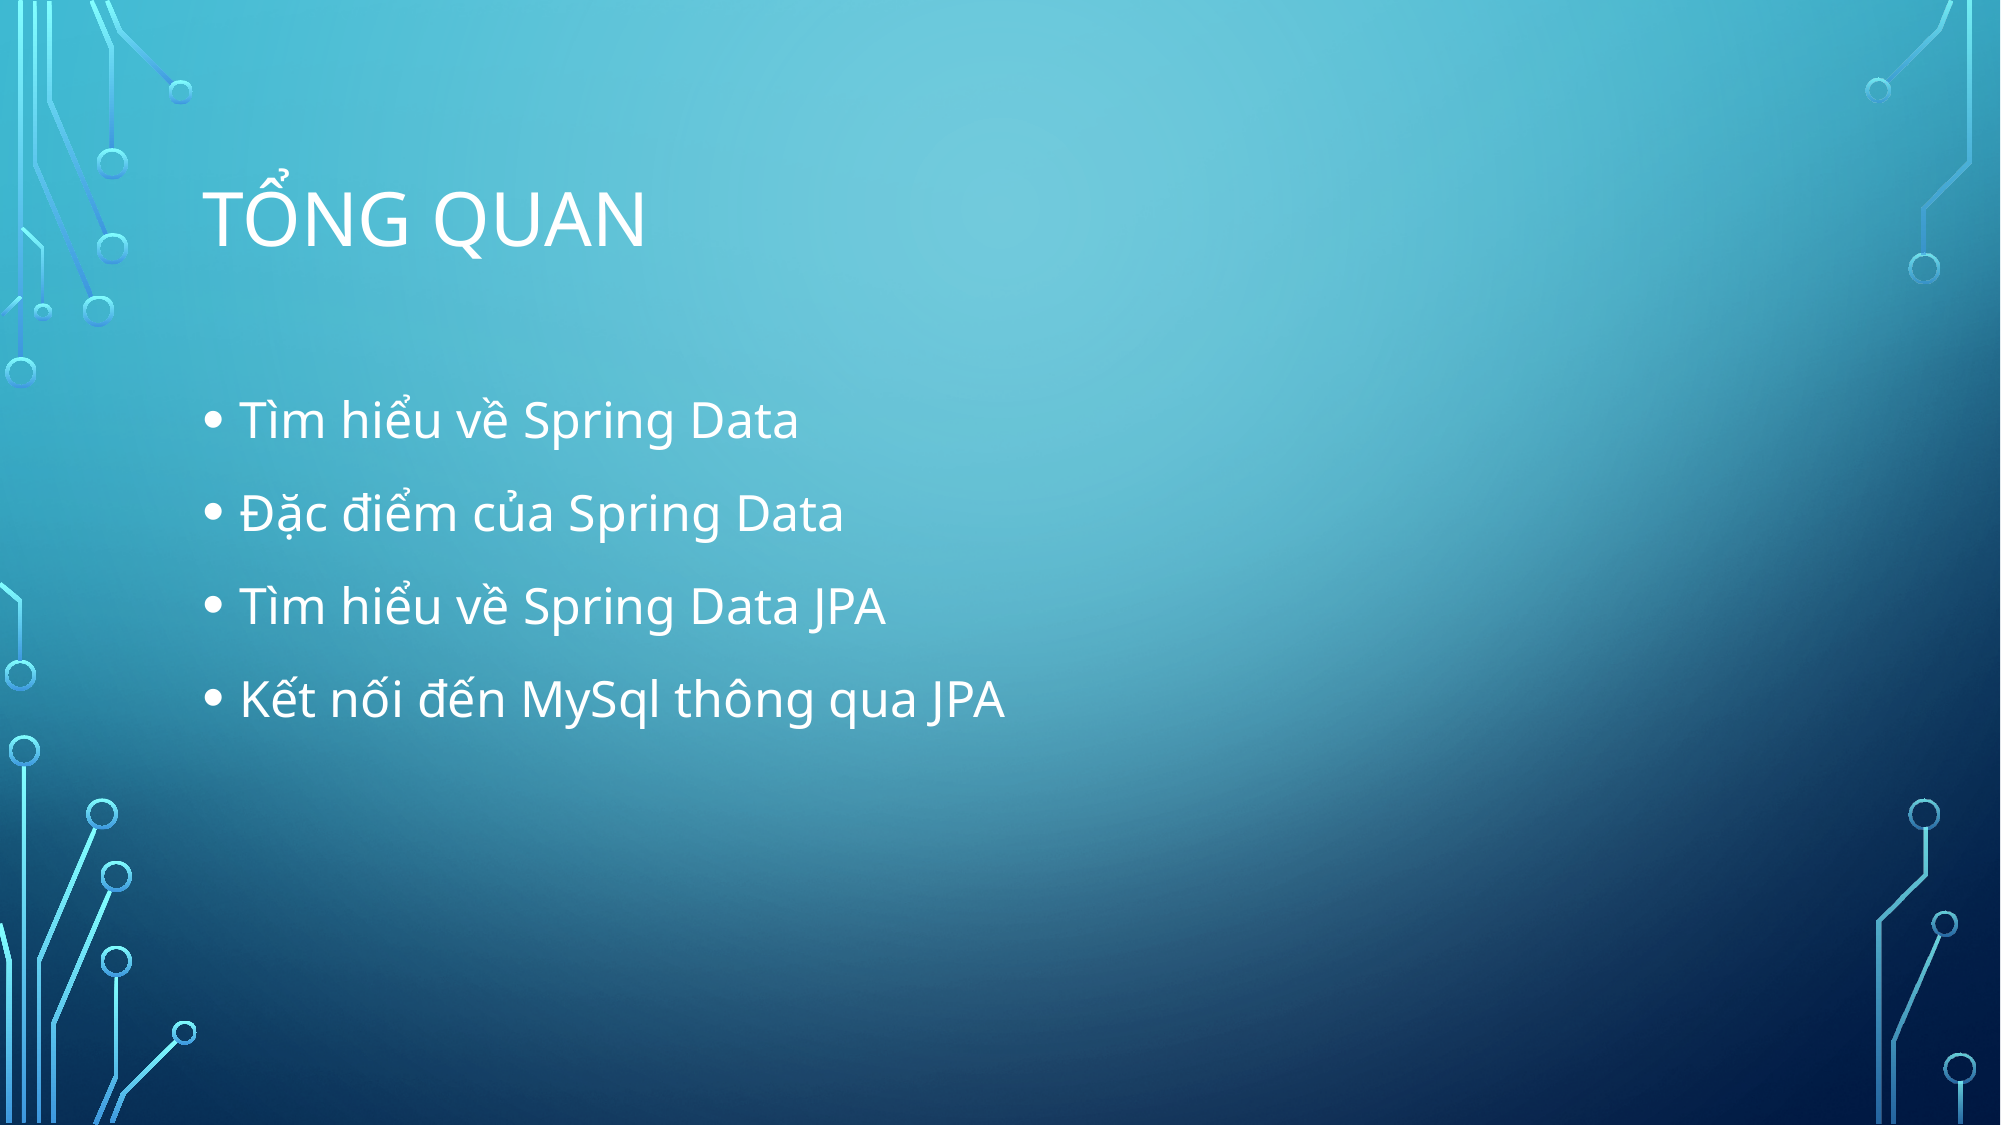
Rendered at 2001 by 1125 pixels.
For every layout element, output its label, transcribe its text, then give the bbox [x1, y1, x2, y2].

list Tìm hiểu về Spring Data Đặc điểm của Spring Data Tìm hiểu về Spring Data JPA Kết nối đến MySql thông qua JPA [187, 369, 1842, 1024]
title Tổng quan [187, 101, 1813, 344]
